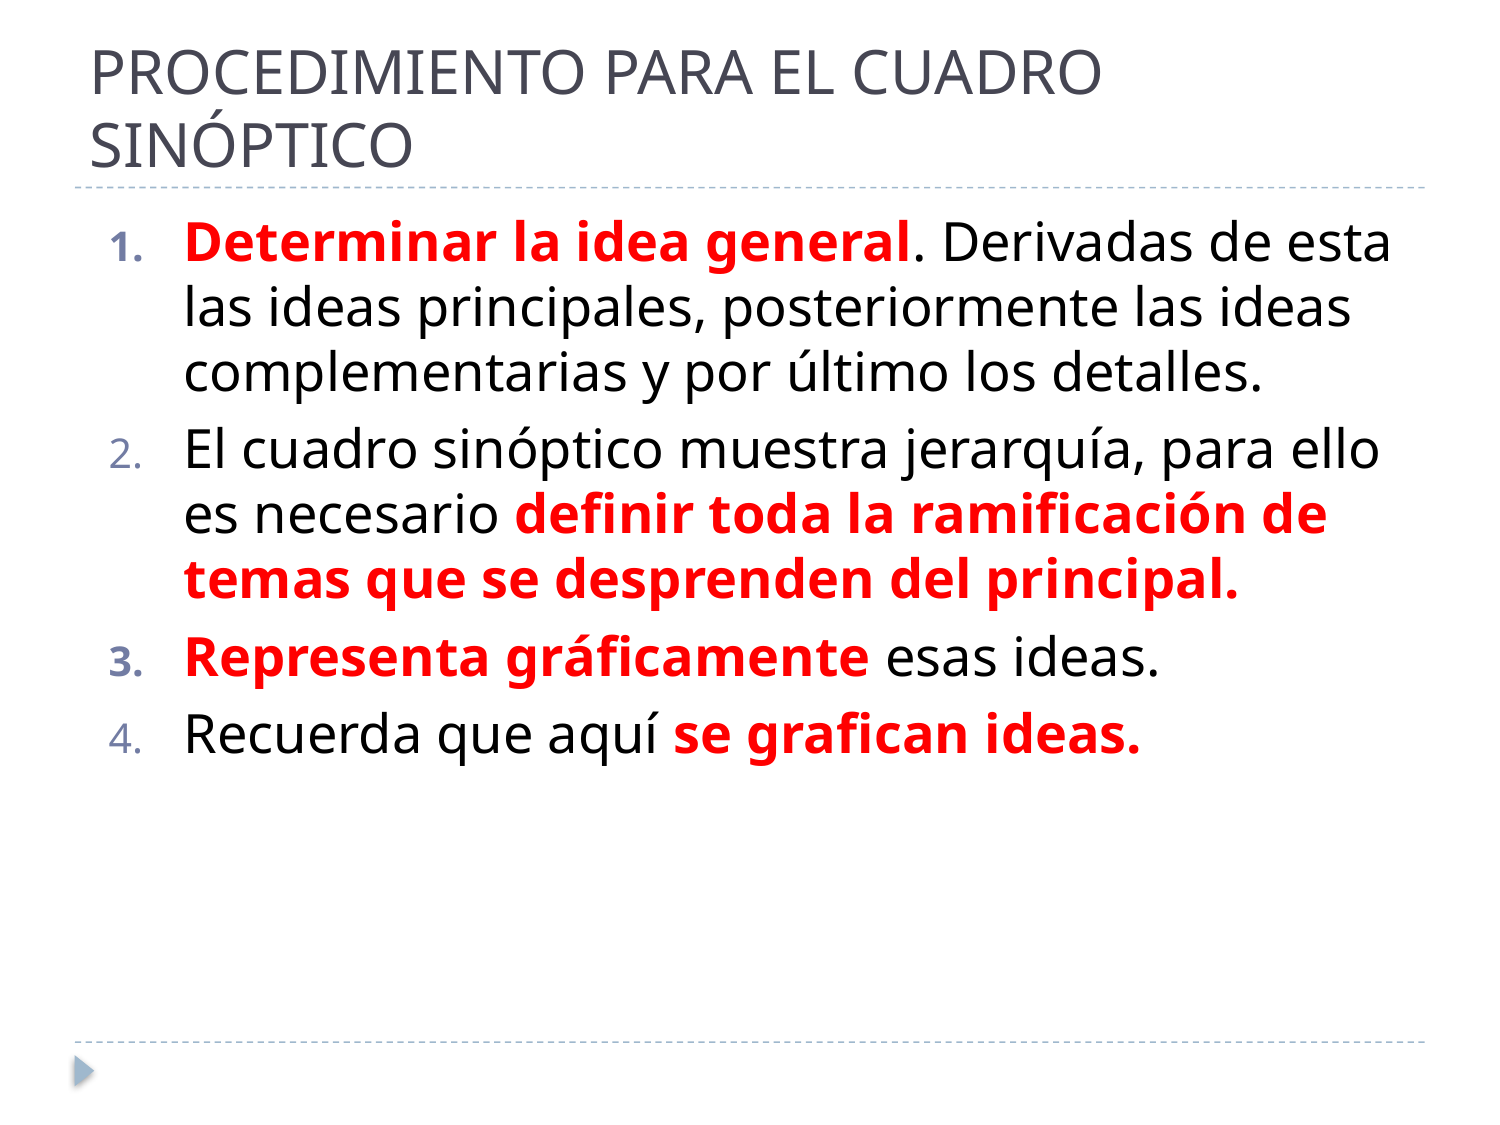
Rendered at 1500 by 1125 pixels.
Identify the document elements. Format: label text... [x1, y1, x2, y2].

list Determinar la idea general. Derivadas de esta las ideas principales, posteriormente las ideas complementarias y por último los detalles. El cuadro sinóptico muestra jerarquía, para ello es necesario definir toda la ramificación de temas que se desprenden del principal. Representa gráficamente esas ideas. Recuerda que aquí se grafican ideas. [75, 200, 1425, 1010]
title PROCEDIMIENTO PARA EL CUADRO SINÓPTICO [75, 24, 1425, 188]
